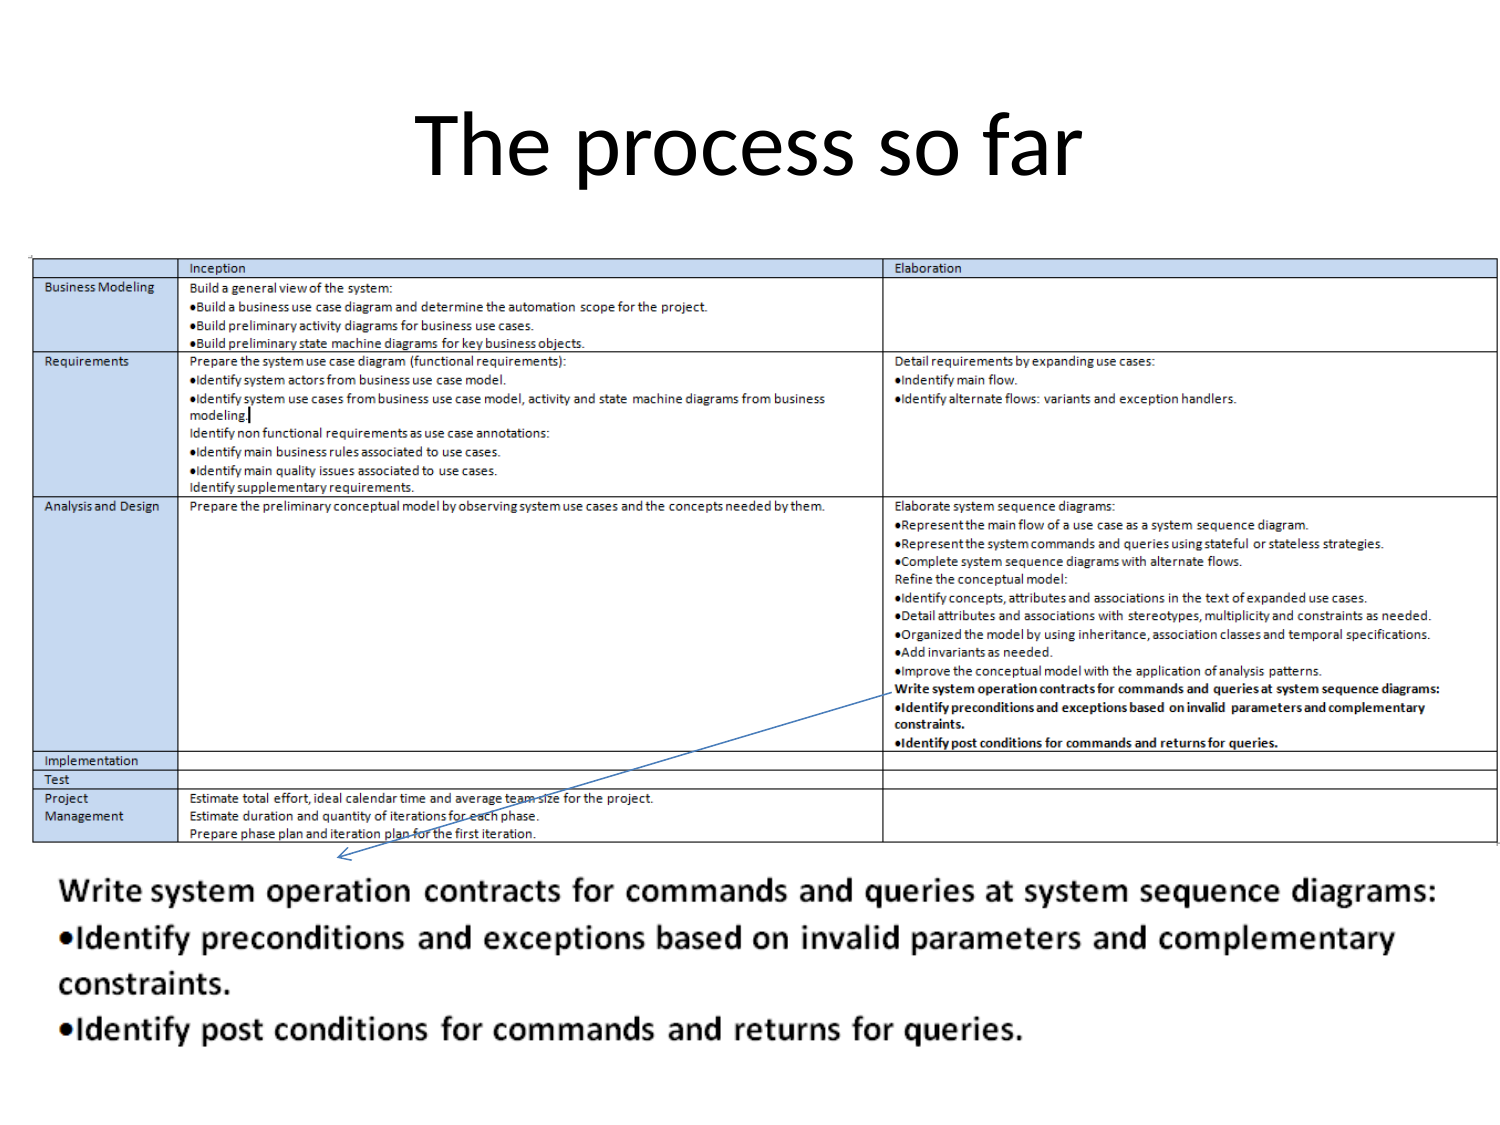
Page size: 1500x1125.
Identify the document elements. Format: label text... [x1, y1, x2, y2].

title The process so far [75, 45, 1425, 233]
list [28, 255, 1500, 847]
picture [40, 869, 1461, 1050]
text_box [336, 692, 892, 858]
